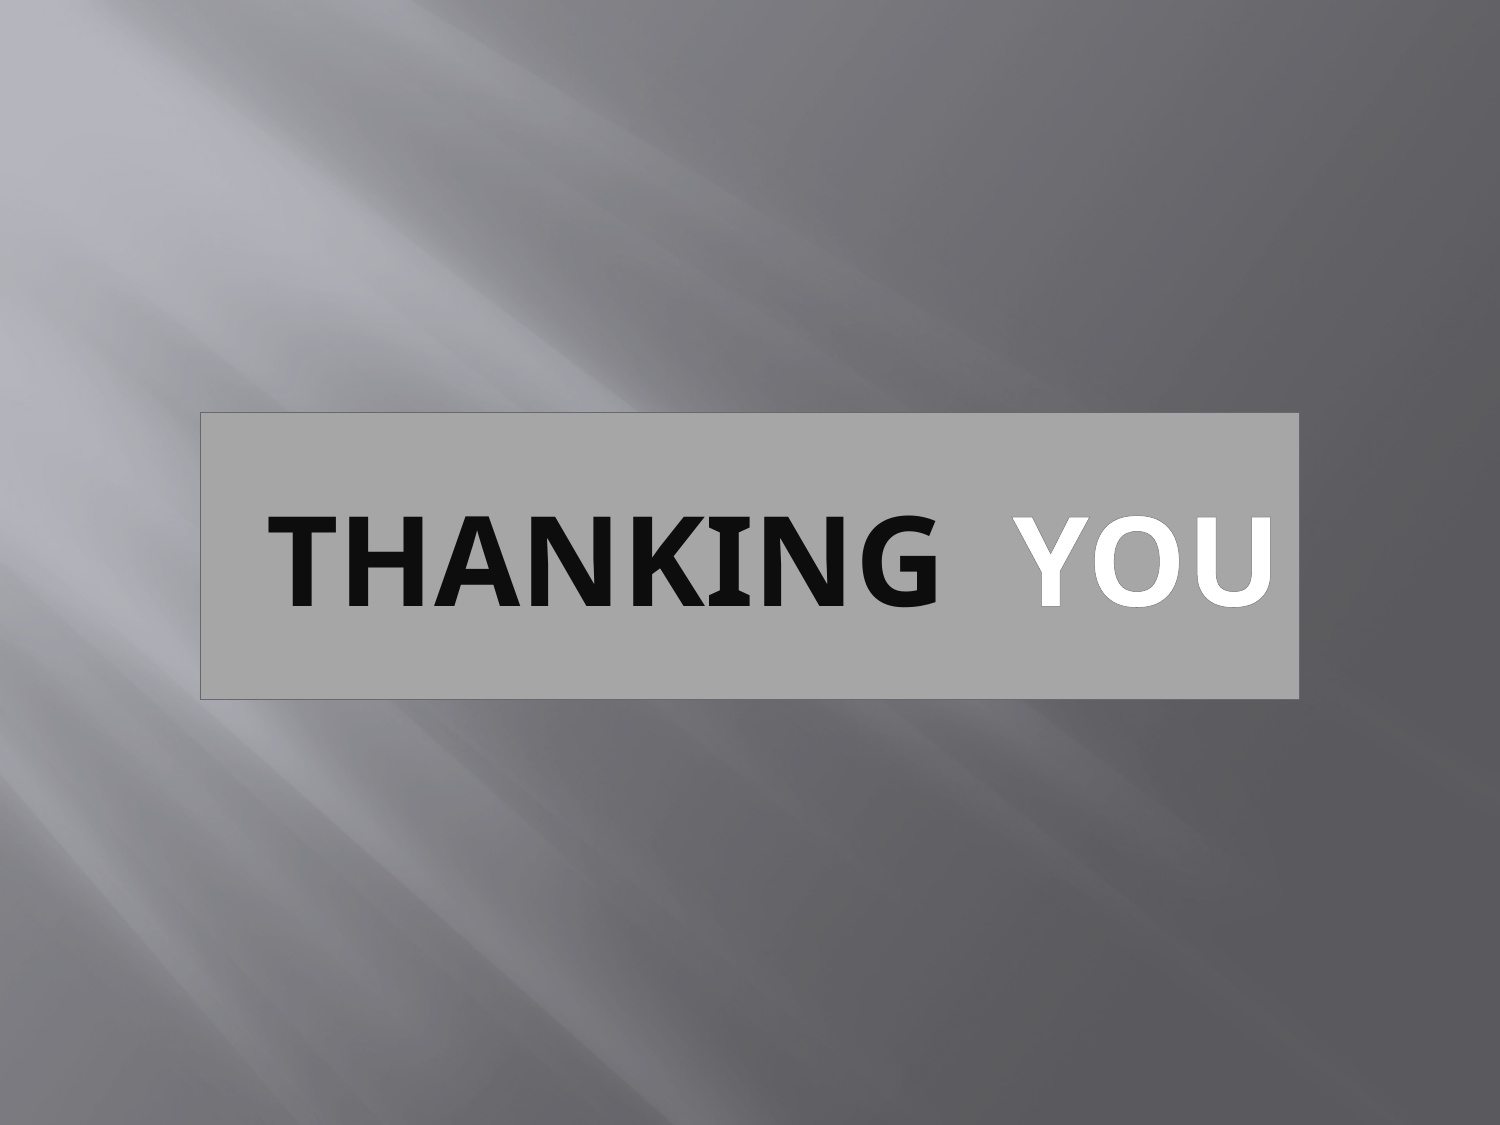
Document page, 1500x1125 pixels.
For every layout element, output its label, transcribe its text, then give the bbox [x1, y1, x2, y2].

title THANKING YOU [200, 412, 1300, 700]
